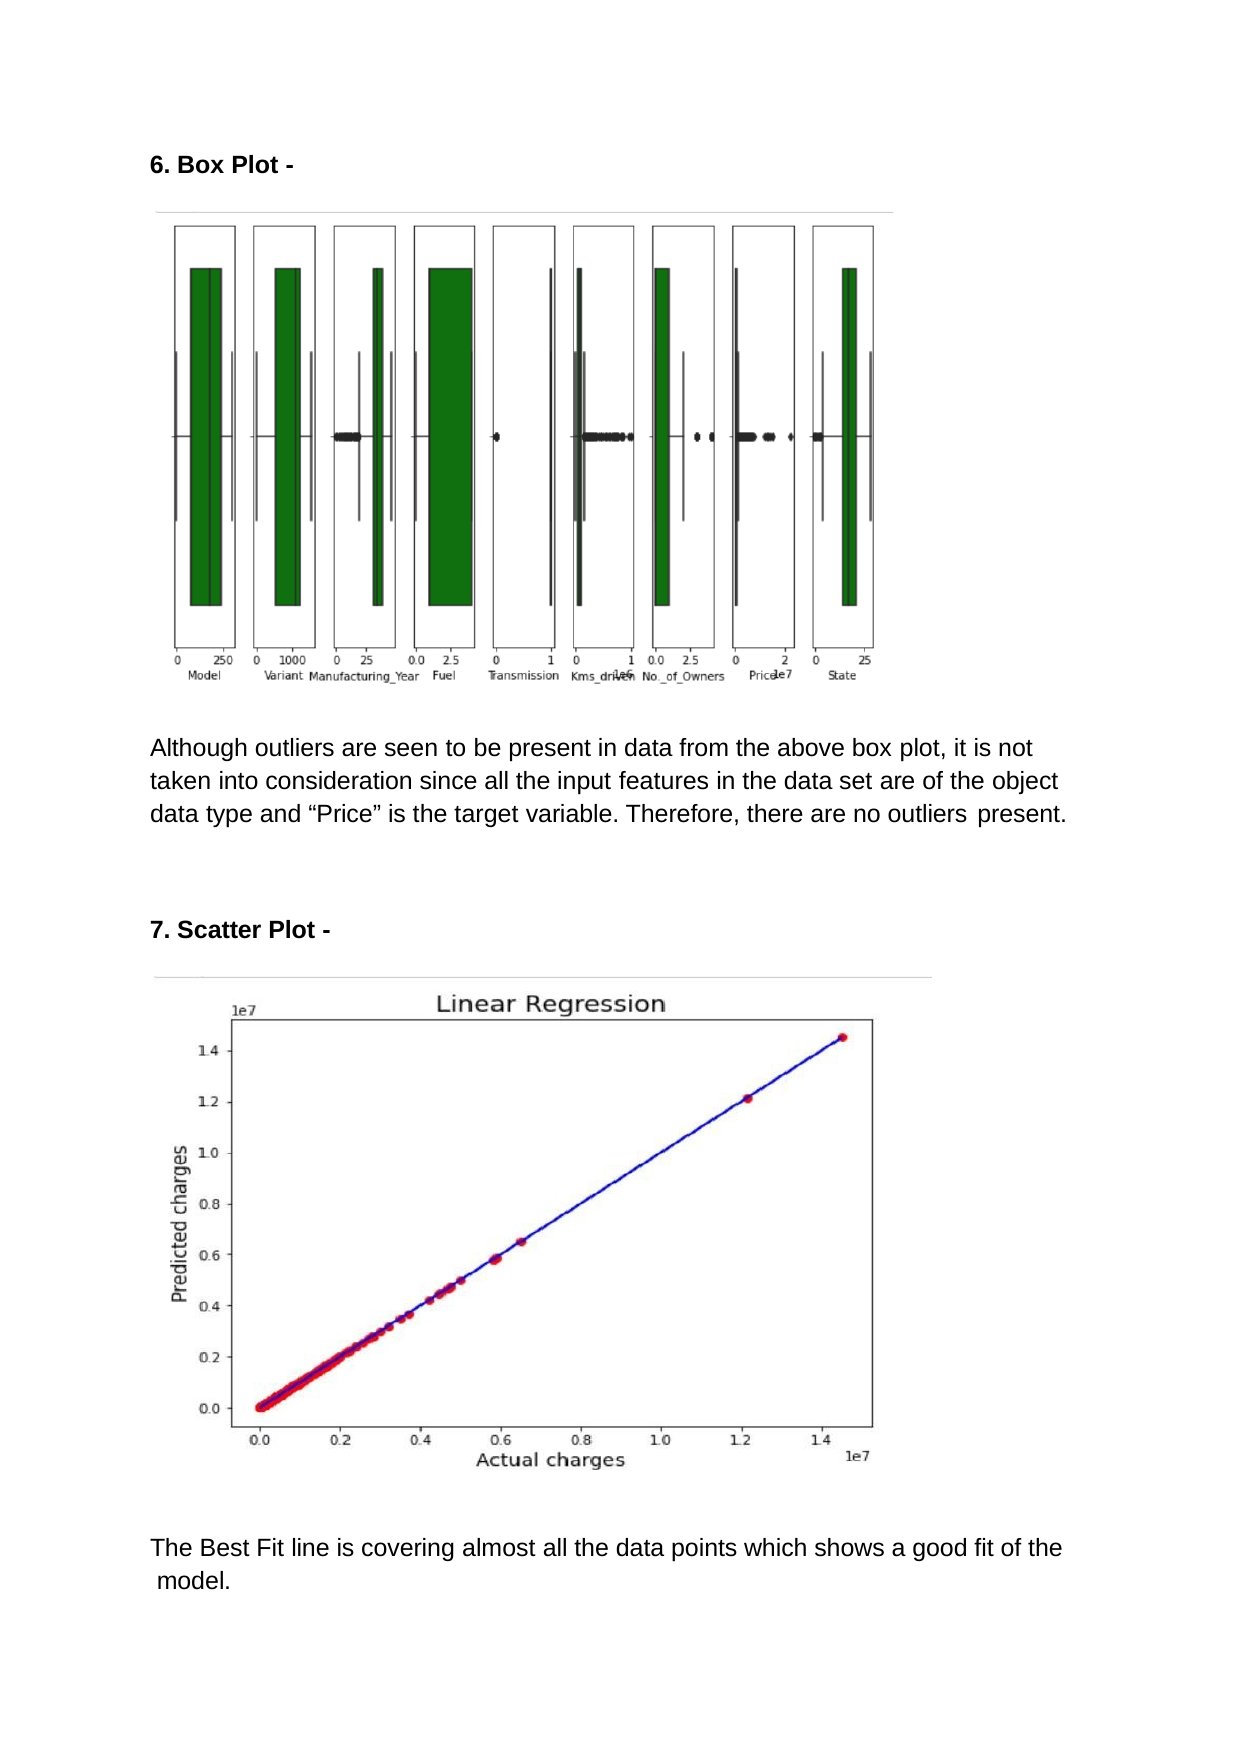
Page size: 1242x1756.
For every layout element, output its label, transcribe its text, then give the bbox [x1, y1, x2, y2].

text_box The Best Fit line is covering almost all the data points which shows a good fit of the model. [147, 1526, 1070, 1595]
text_box [155, 211, 894, 684]
text_box [154, 976, 932, 1470]
text_box 7. Scatter Plot - [147, 911, 348, 944]
text_box 6. Box Plot - [147, 146, 311, 179]
text_box Although outliers are seen to be present in data from the above box plot, it is not taken into consideration since all the input features in the data set are of the object data type and “Price” is the target variable. Therefore, there are no outliers present. [147, 726, 1072, 828]
